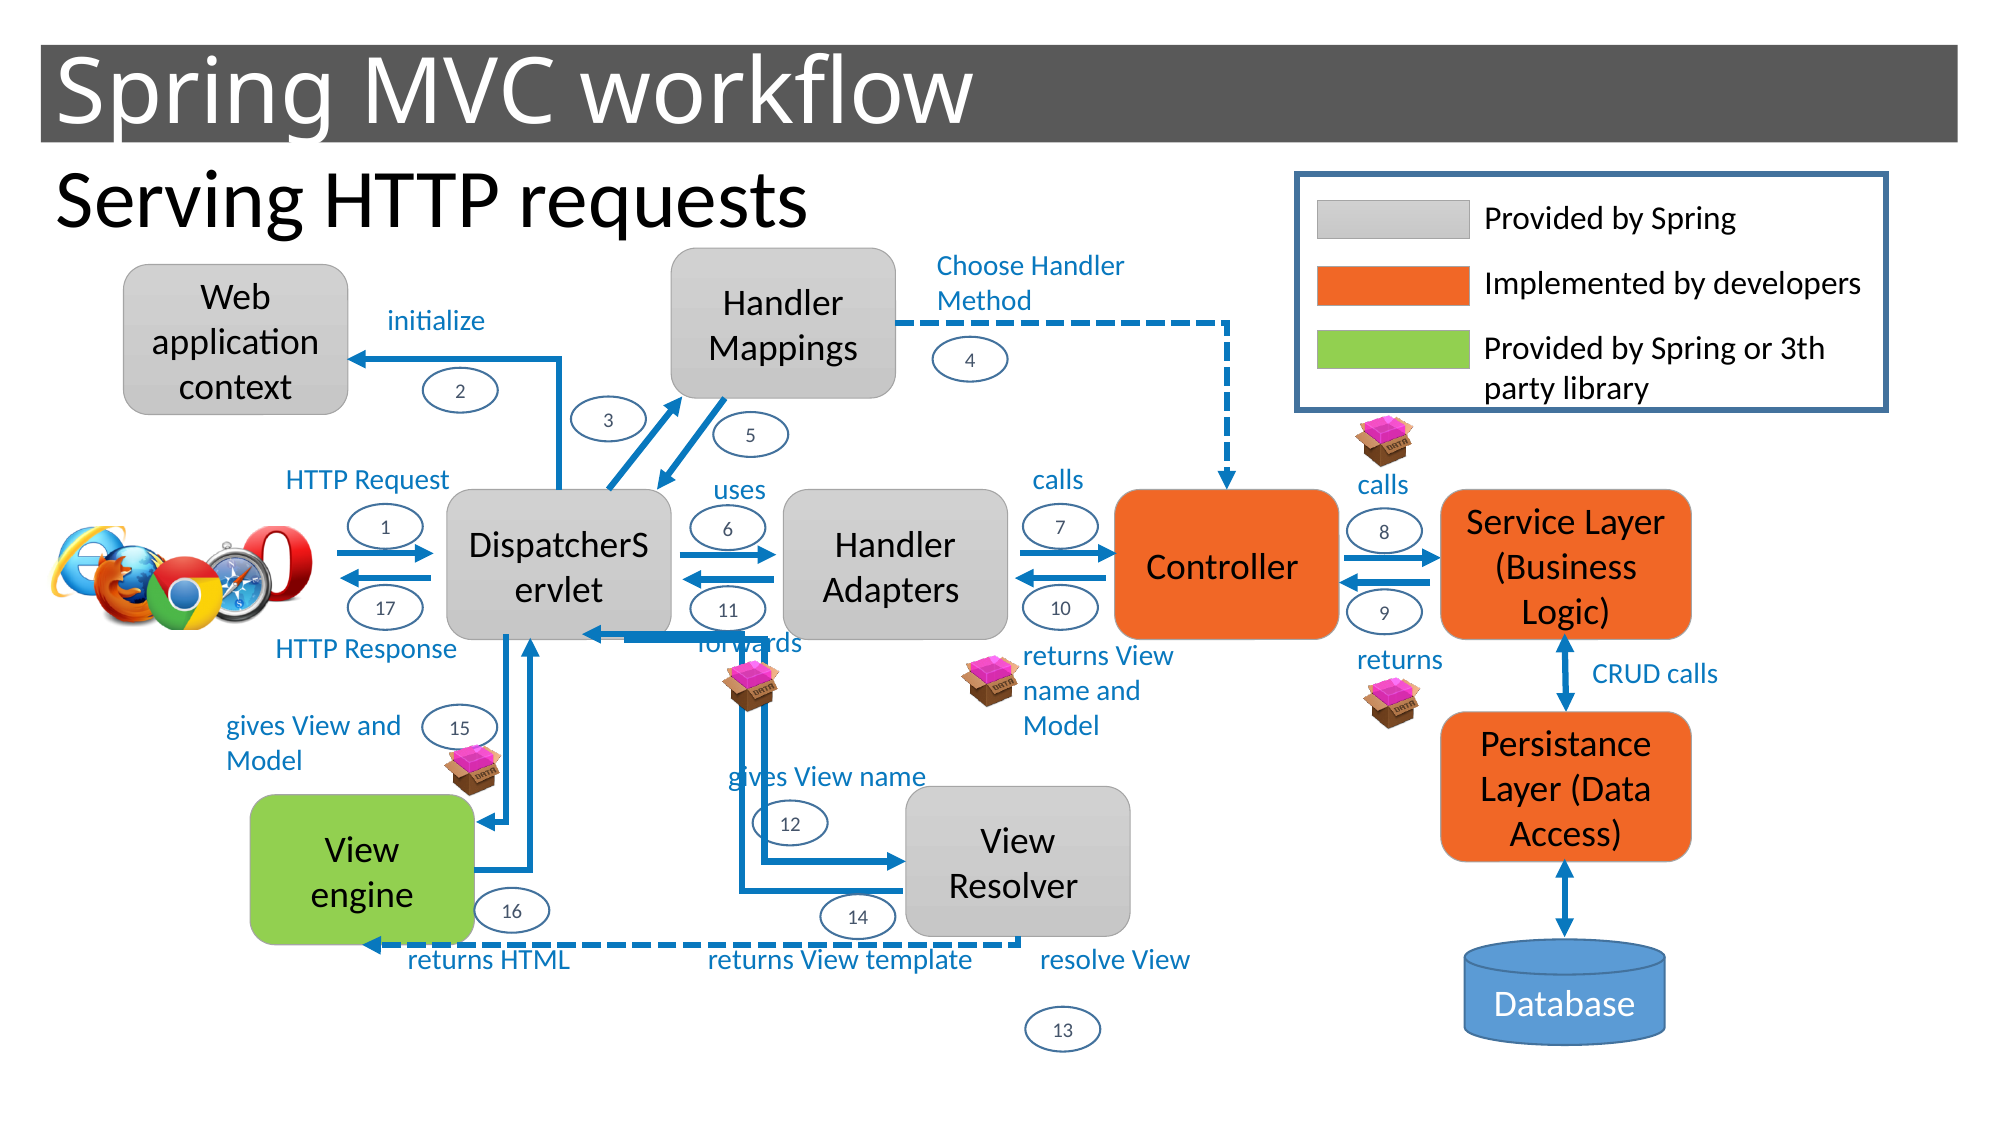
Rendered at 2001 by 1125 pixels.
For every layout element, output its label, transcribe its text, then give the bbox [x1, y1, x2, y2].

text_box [45, 174, 1886, 1052]
text_box Serving HTTP requests [40, 157, 1958, 244]
title Spring MVC workflow [40, 44, 1958, 143]
